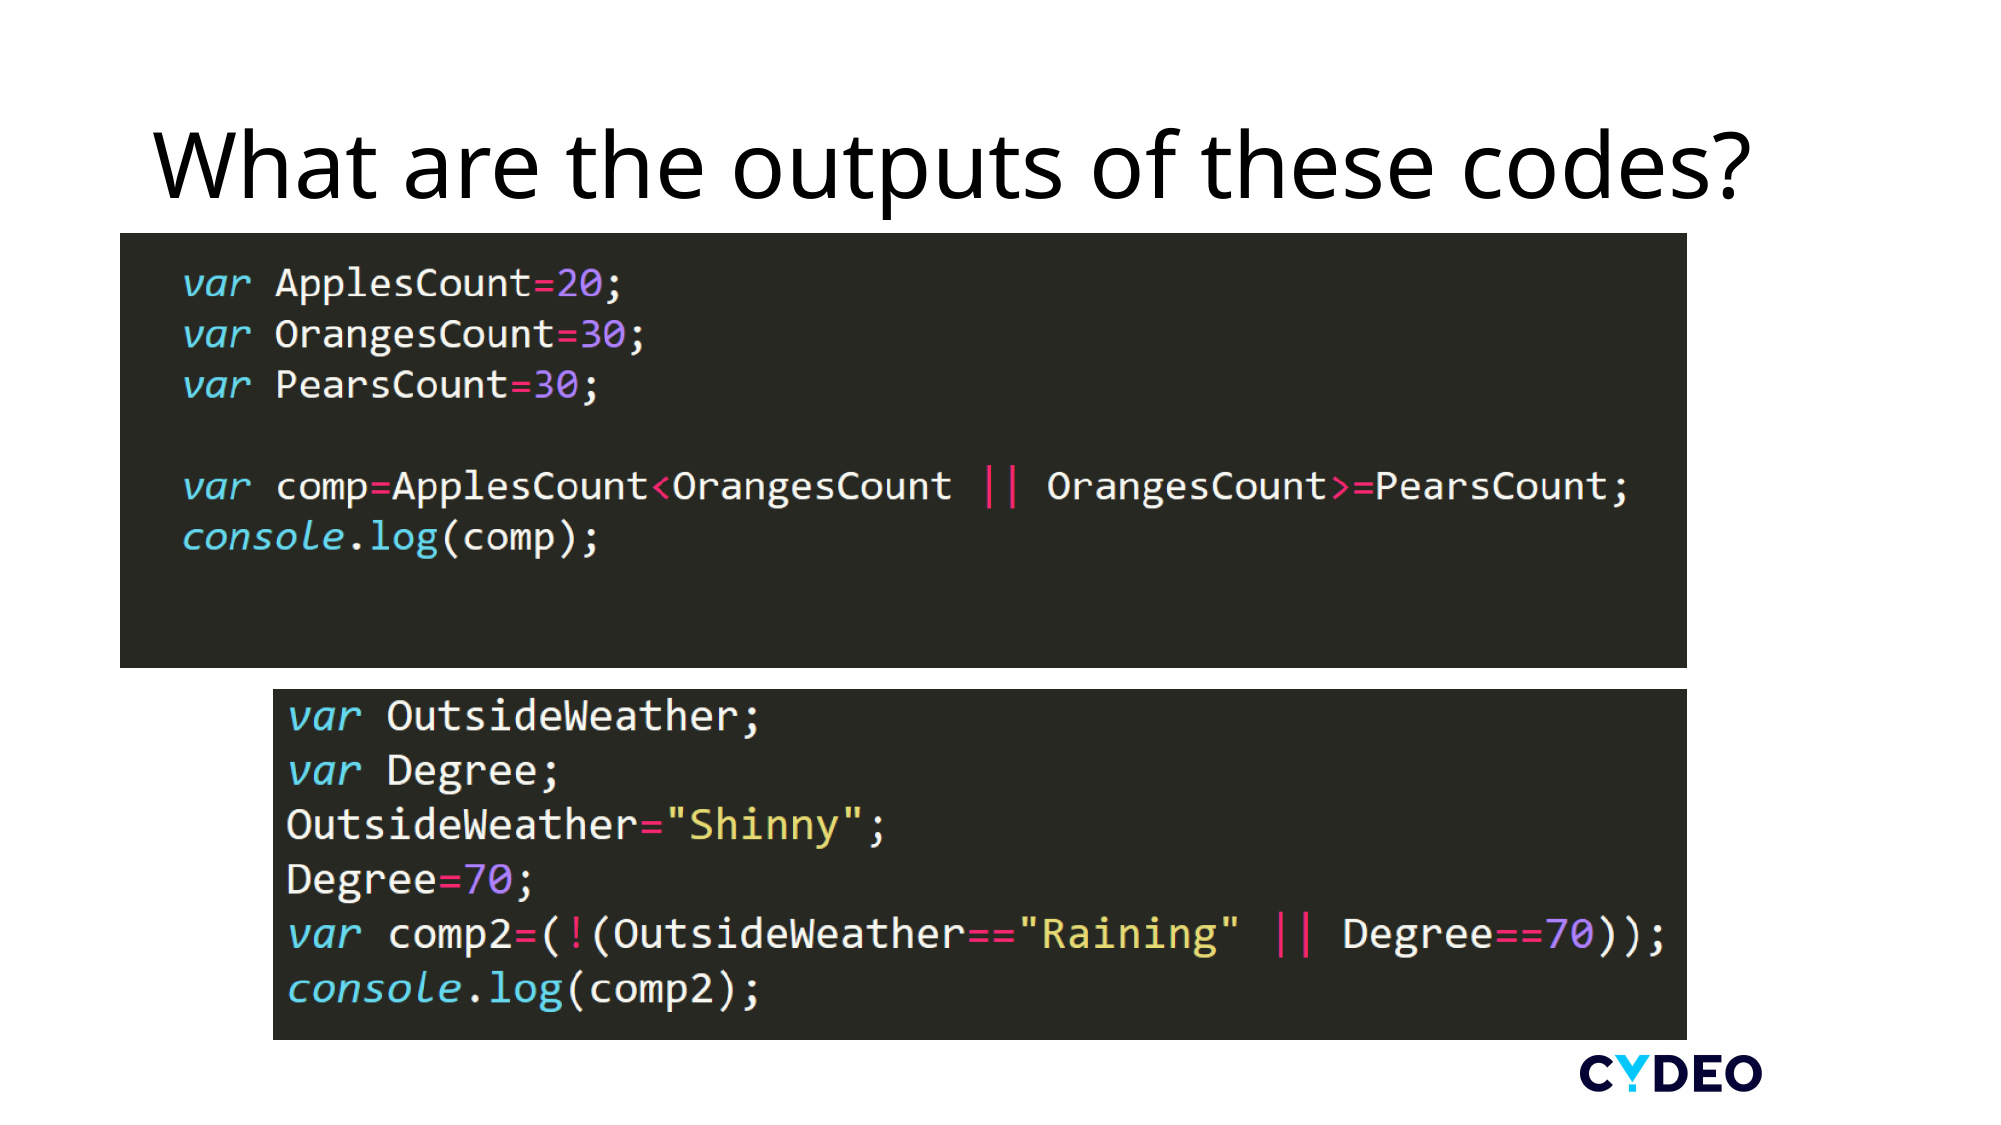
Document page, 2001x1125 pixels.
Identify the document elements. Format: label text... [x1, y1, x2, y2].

picture [272, 689, 1687, 1040]
picture [119, 233, 1687, 668]
picture [1569, 1041, 1776, 1104]
title What are the outputs of these codes? [137, 59, 1863, 278]
